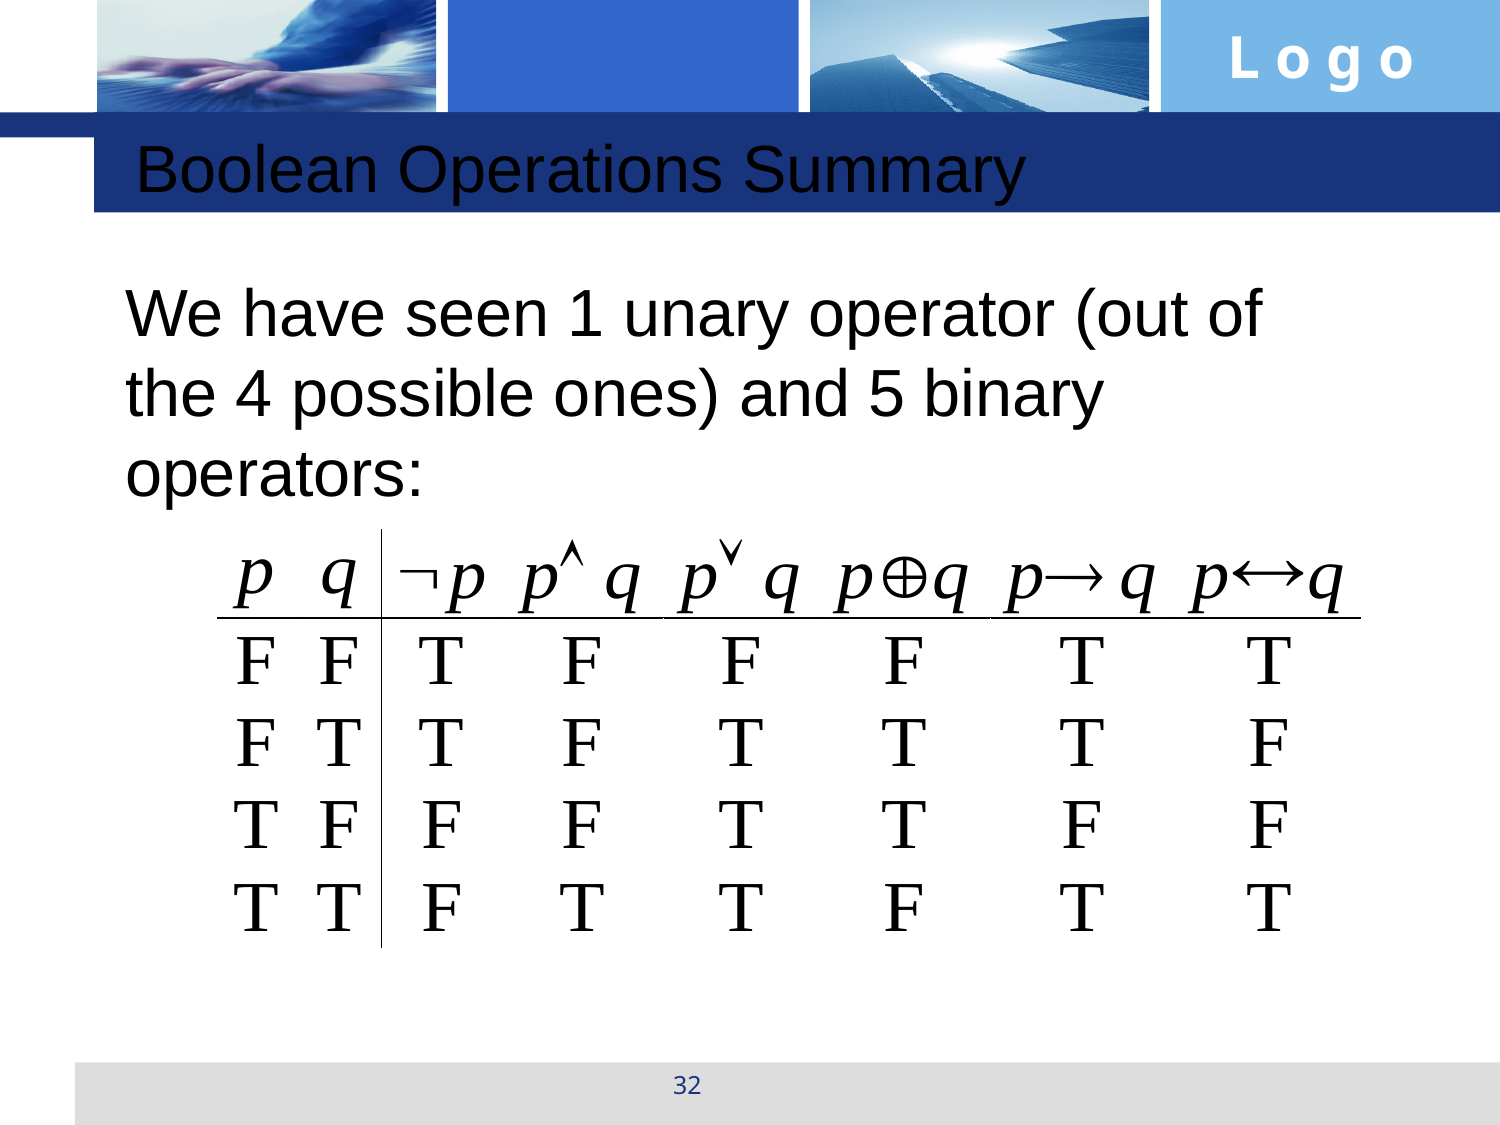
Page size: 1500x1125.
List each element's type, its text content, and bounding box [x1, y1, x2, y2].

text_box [199, 528, 1370, 979]
text_box 32 [512, 1062, 863, 1116]
picture [810, 0, 1150, 112]
list We have seen 1 unary operator (out of the 4 possible ones) and 5 binary operators: [109, 262, 1385, 975]
picture [97, 0, 437, 112]
title Boolean Operations Summary [120, 120, 1400, 213]
